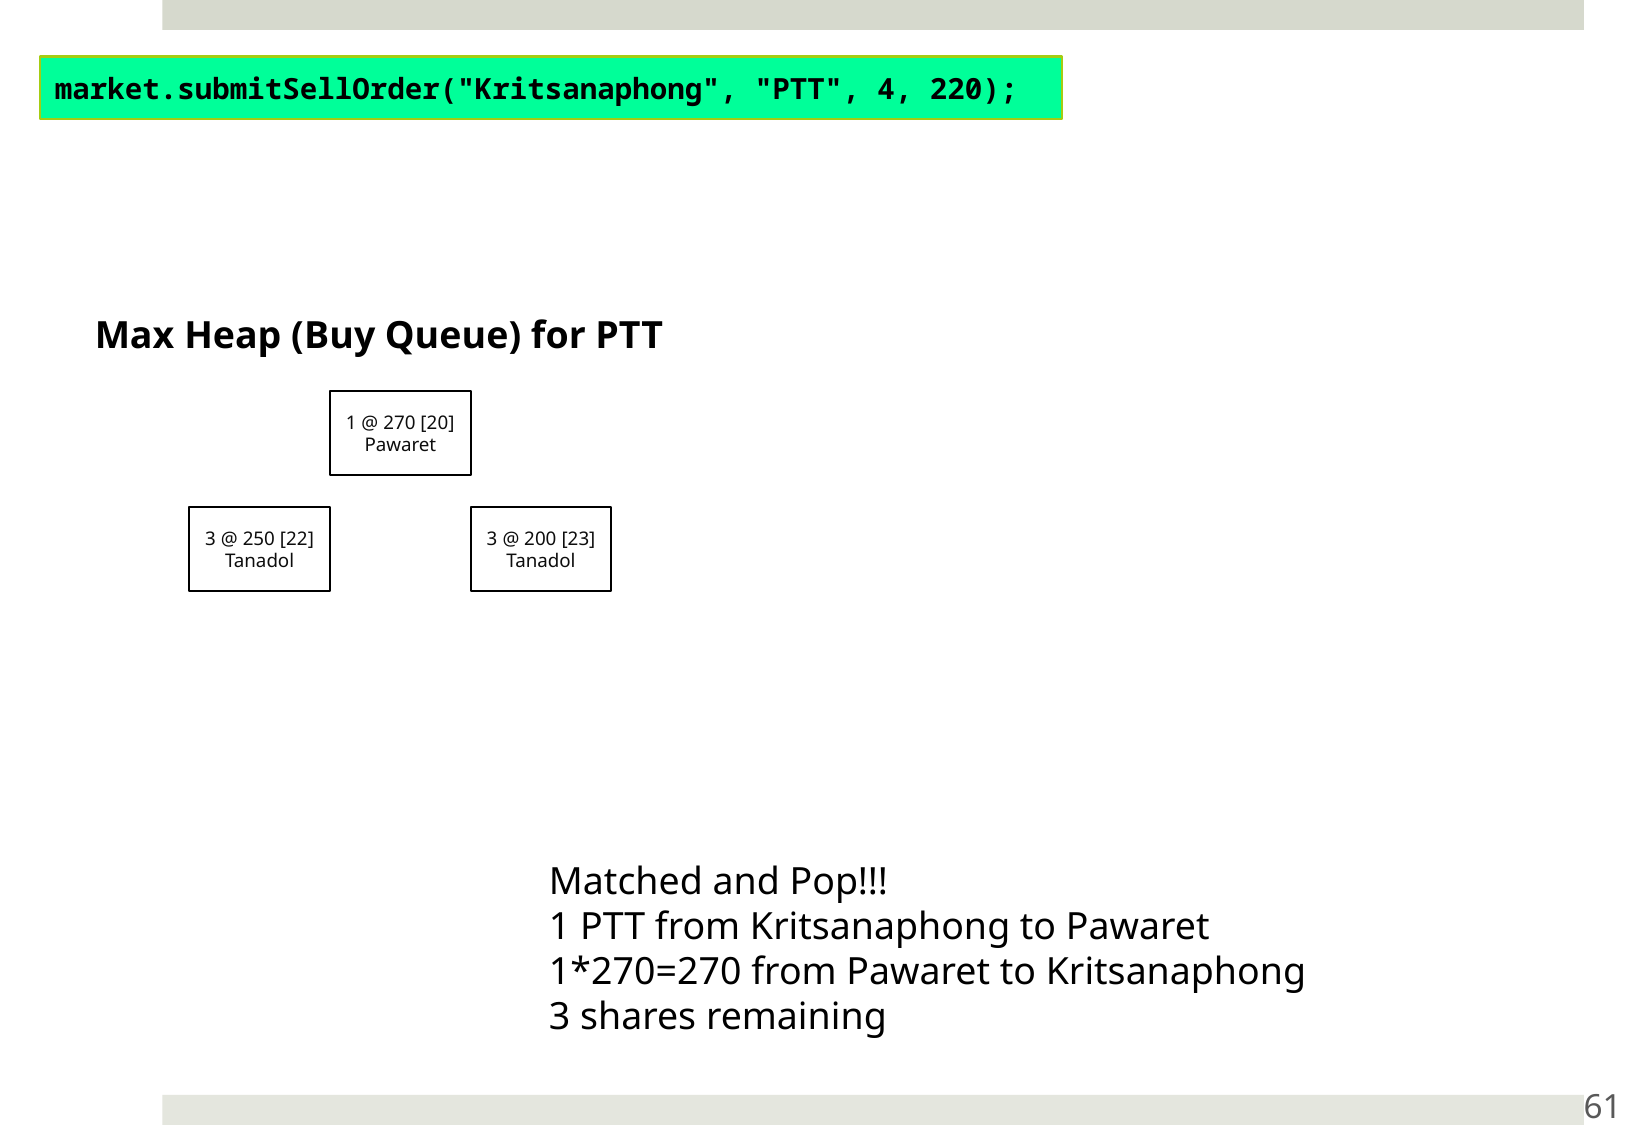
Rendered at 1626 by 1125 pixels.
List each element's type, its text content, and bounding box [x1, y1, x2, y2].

text_box 1 @ 270 [20] Pawaret [329, 390, 472, 476]
text_box Max Heap (Buy Queue) for PTT [80, 304, 679, 364]
slide_number 61 [1562, 1077, 1625, 1125]
text_box 3 @ 250 [22] Tanadol [188, 506, 331, 592]
text_box 3 @ 200 [23] Tanadol [470, 506, 612, 592]
text_box Matched and Pop!!! 1 PTT from Kritsanaphong to Pawaret 1*270=270 from Pawaret to Kritsanaphong 3 shares remaining [534, 849, 1322, 1044]
text_box market.submitSellOrder("Kritsanaphong", "PTT", 4, 220); [39, 55, 1063, 120]
